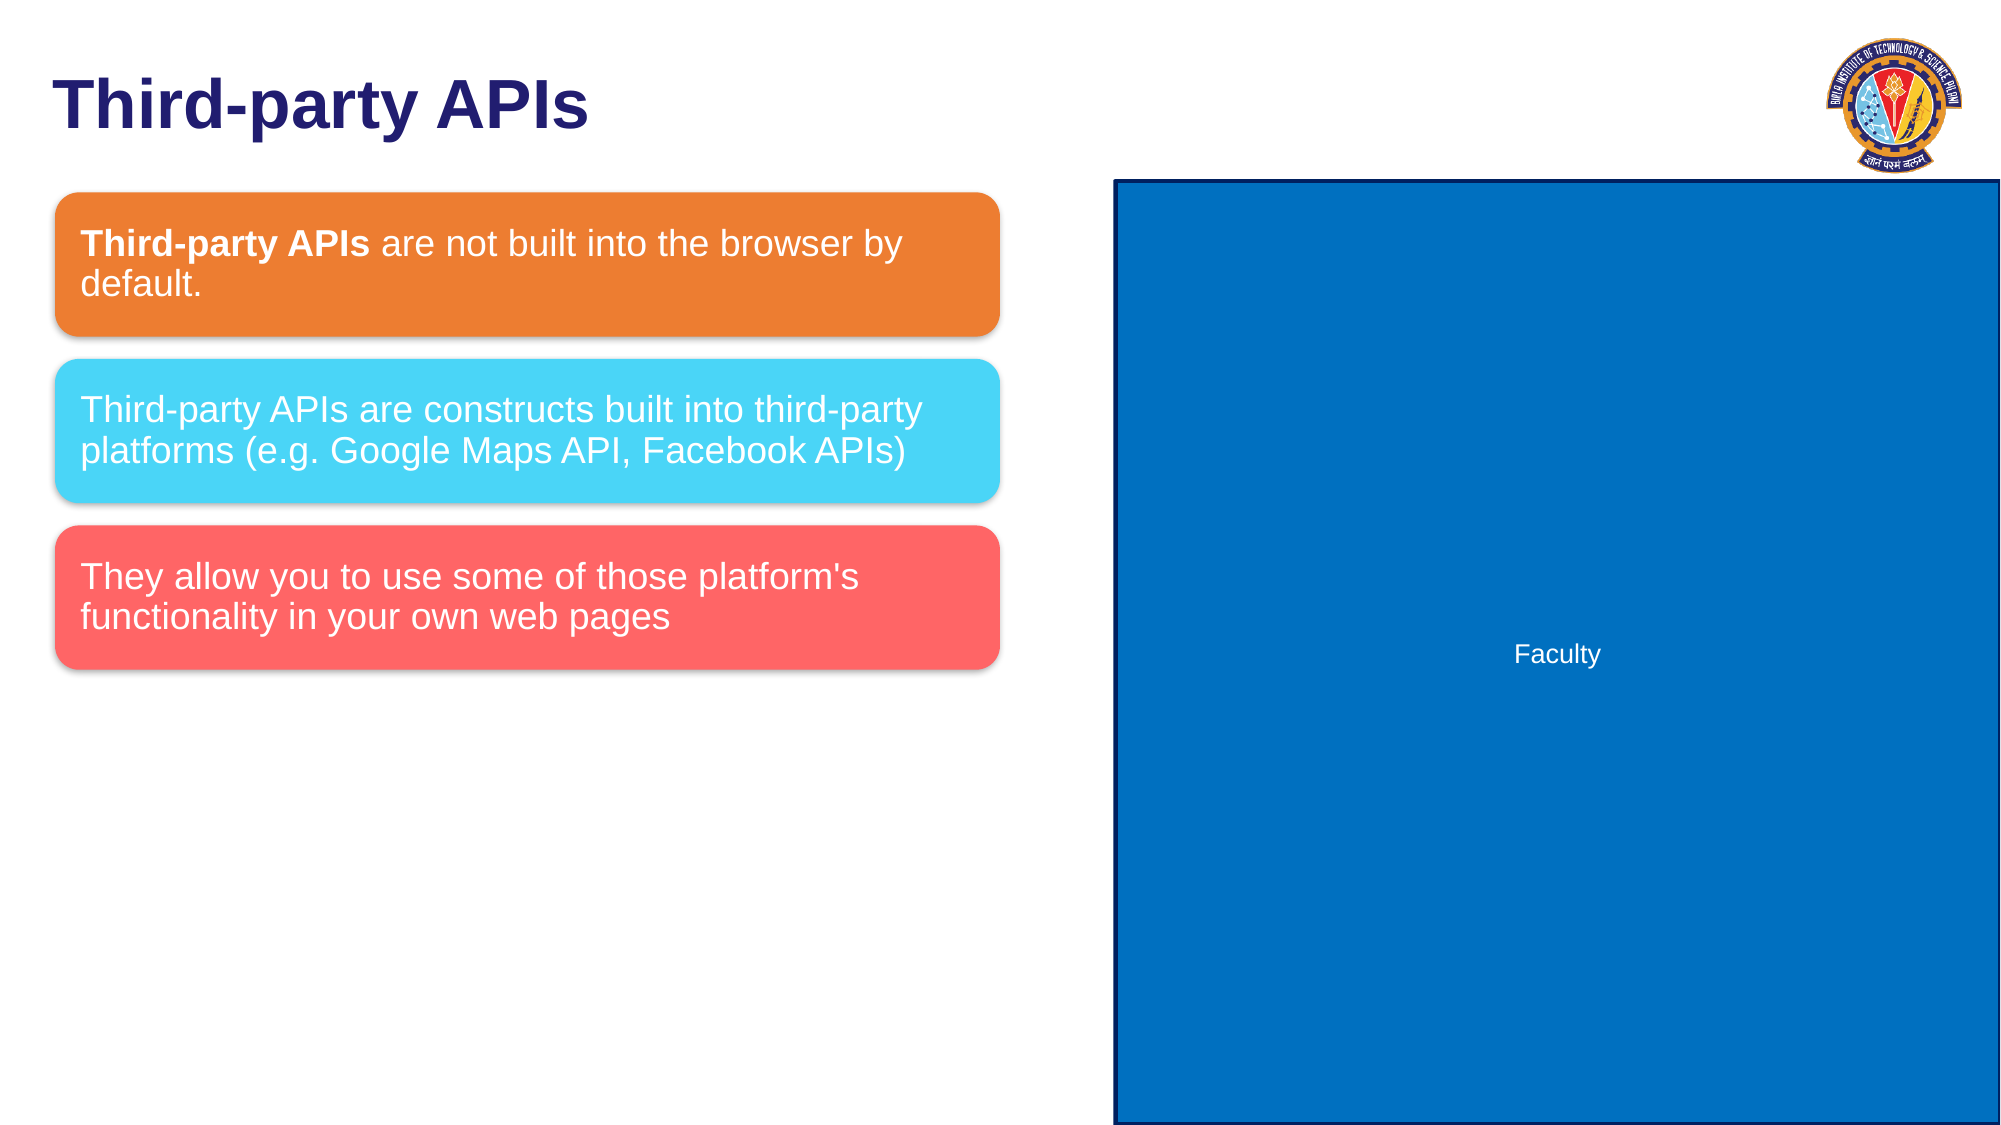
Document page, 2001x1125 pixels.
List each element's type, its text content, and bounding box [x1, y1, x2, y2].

title Third-party APIs [37, 38, 1810, 174]
picture [1825, 38, 1962, 174]
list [54, 188, 1001, 674]
